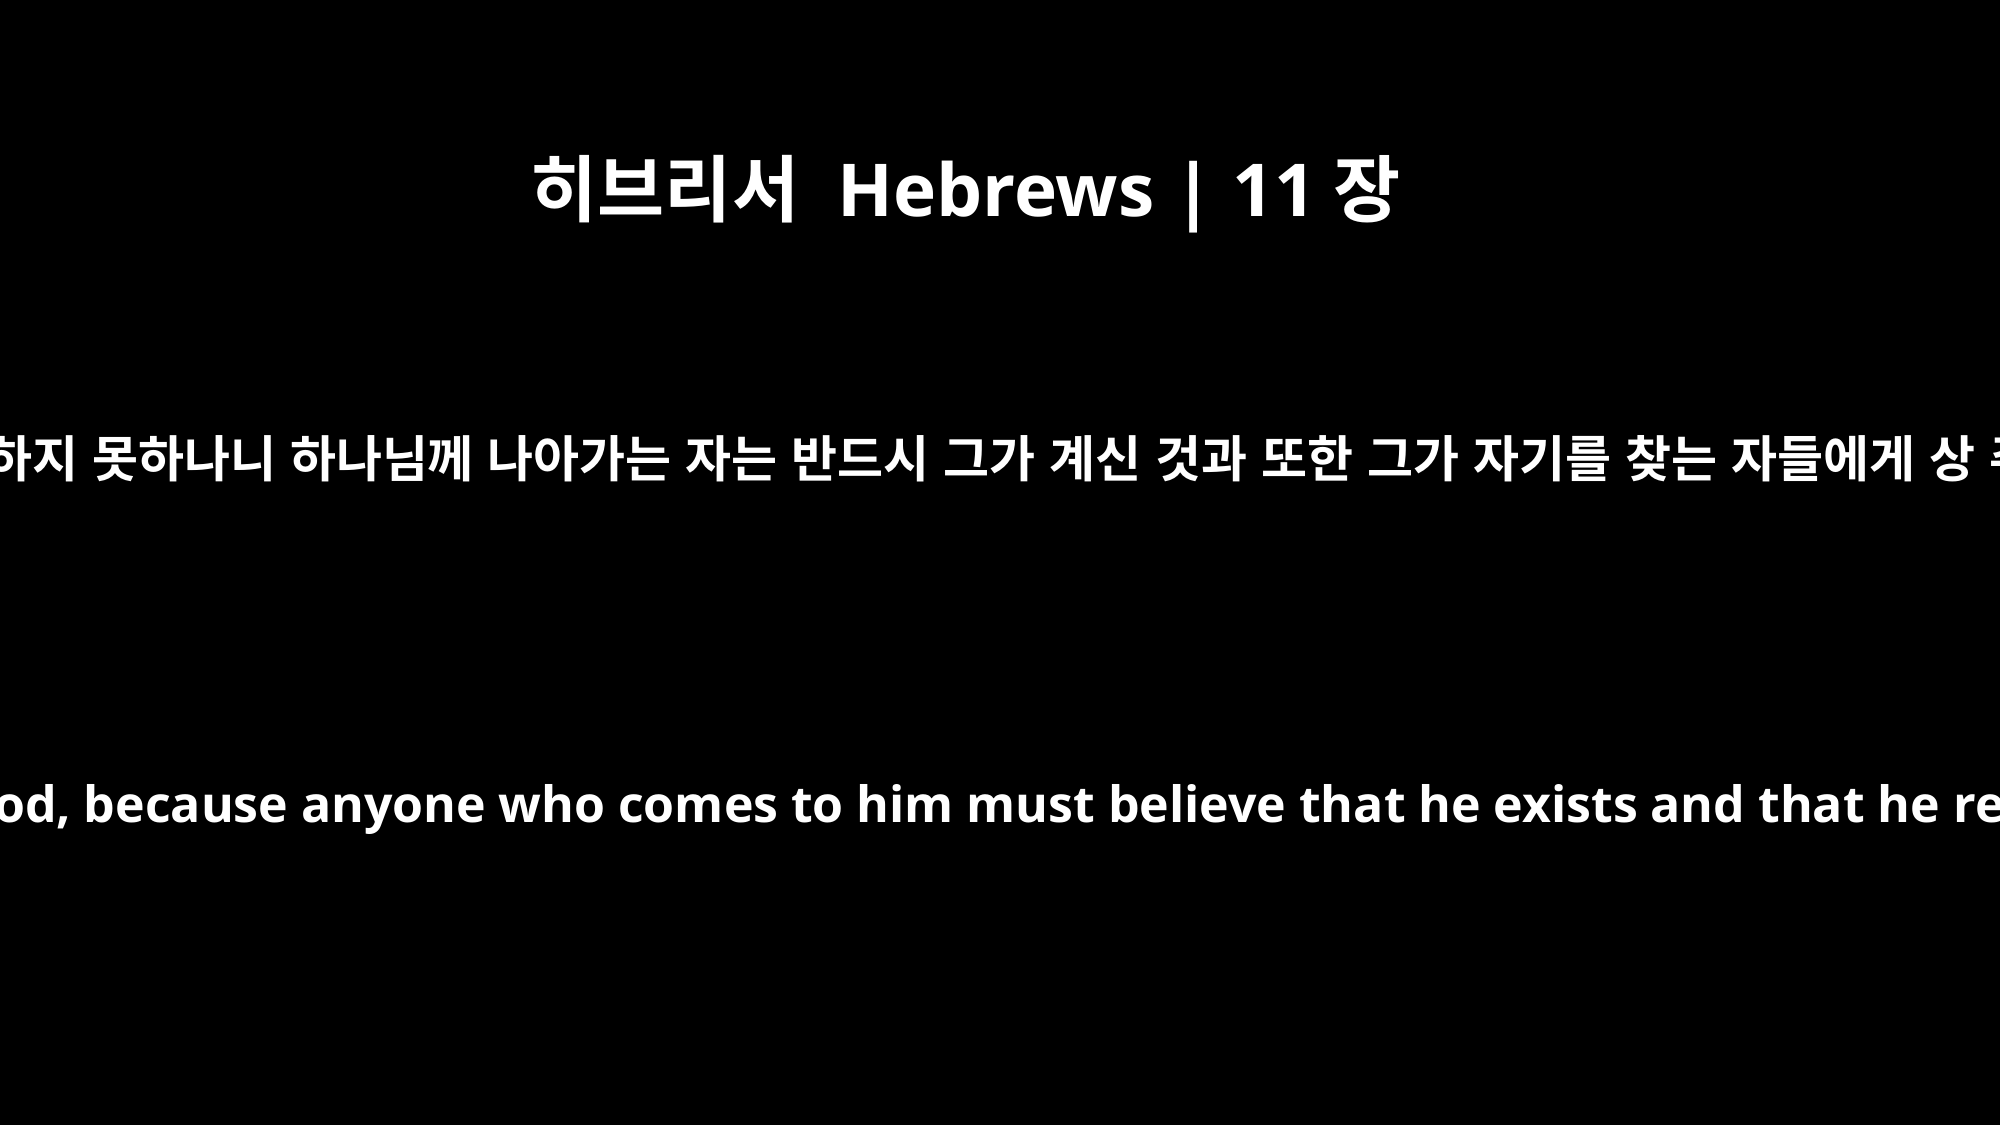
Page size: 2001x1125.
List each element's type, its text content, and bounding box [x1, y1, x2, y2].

text_box 히브리서 Hebrews | 11장 [515, 136, 1417, 239]
text_box And without faith it is impossible to please God, because anyone who comes to him must believe that he exists and that he rewards those who earnestly seek him. [0, 764, 2000, 840]
text_box 6 믿음이 없이는 하나님을 기쁘시게 하지 못하나니 하나님께 나아가는 자는 반드시 그가 계신 것과 또한 그가 자기를 찾는 자들에게 상 주시는 이심을 믿어야 할지니라 [0, 359, 2000, 495]
